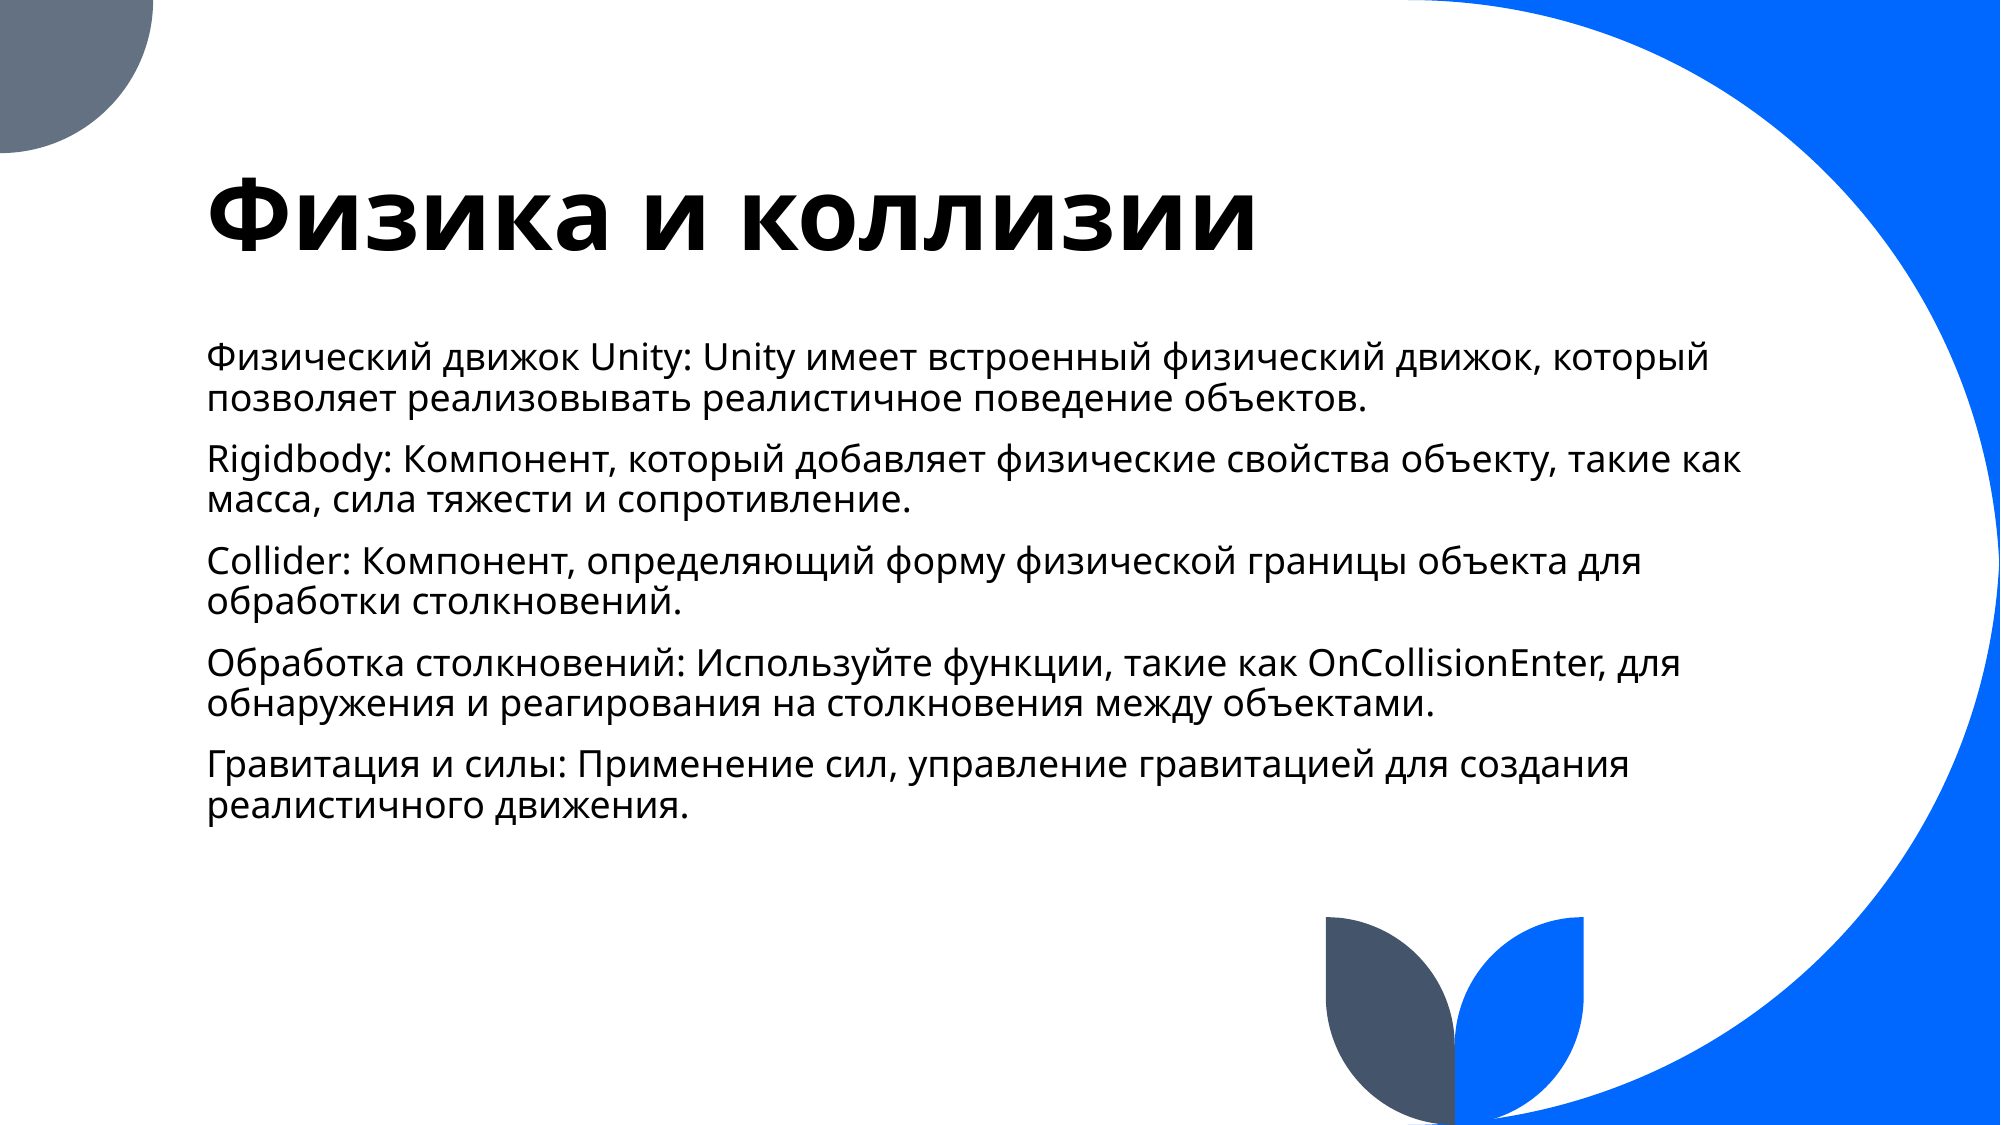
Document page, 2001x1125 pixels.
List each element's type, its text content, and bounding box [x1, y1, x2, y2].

list Физический движок Unity: Unity имеет встроенный физический движок, который позволяет реализовывать реалистичное поведение объектов. Rigidbody: Компонент, который добавляет физические свойства объекту, такие как масса, сила тяжести и сопротивление. Collider: Компонент, определяющий форму физической границы объекта для обработки столкновений. Обработка столкновений: Используйте функции, такие как OnCollisionEnter, для обнаружения и реагирования на столкновения между объектами. Гравитация и силы: Применение сил, управление гравитацией для создания реалистичного движения. [191, 330, 1796, 884]
title Физика и коллизии [191, 62, 1796, 280]
